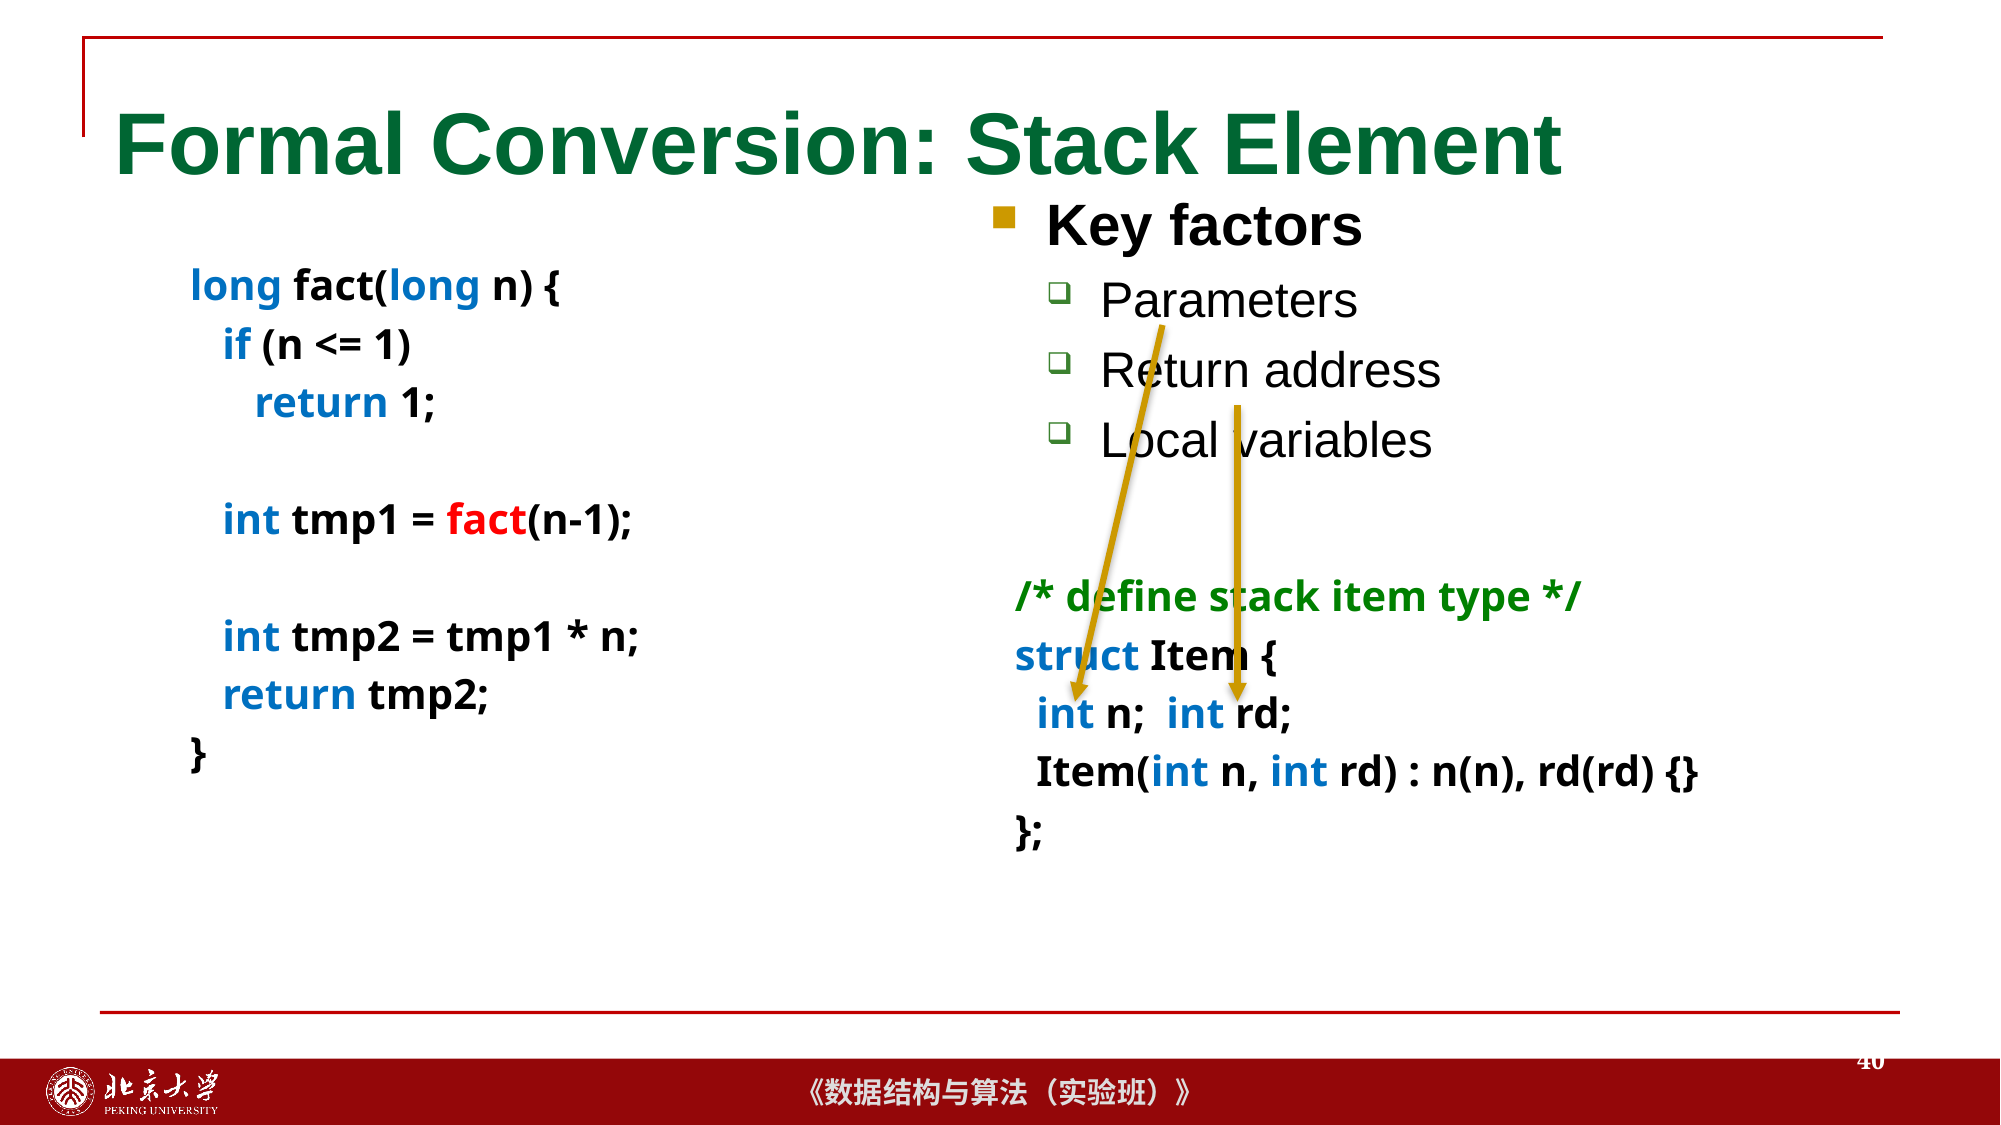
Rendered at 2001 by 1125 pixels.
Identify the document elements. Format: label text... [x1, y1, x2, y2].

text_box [1074, 324, 1163, 702]
slide_number 40 [1433, 1024, 1900, 1100]
list Key factors Parameters Return address Local variables [975, 180, 1859, 501]
text_box long fact(long n) { if (n <= 1) return 1; int tmp1 = fact(n-1); int tmp2 = tmp1 * n; return tmp2; } [174, 251, 875, 702]
picture [46, 1067, 218, 1116]
list /* define stack item type */ struct Item { int n; int rd; Item(int n, int rd) : n(n), rd(rd) {} }; [999, 562, 1884, 900]
title Formal Conversion: Stack Element [99, 45, 1900, 233]
